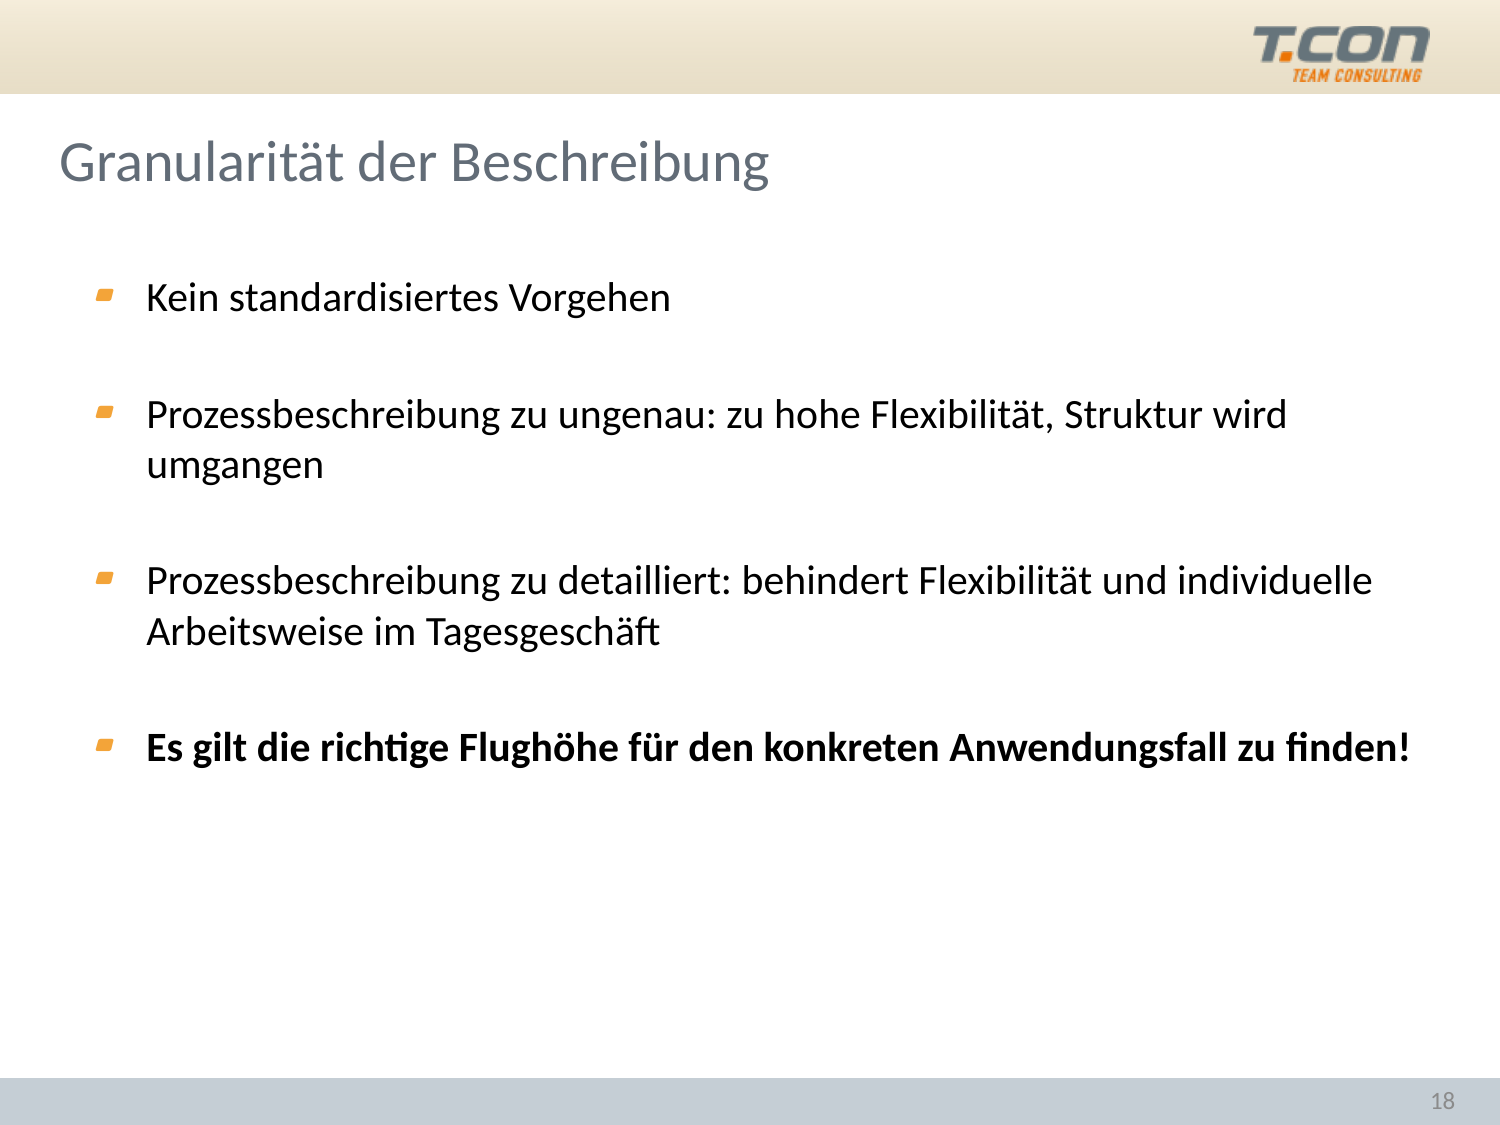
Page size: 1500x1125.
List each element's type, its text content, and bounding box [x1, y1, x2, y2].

picture [90, 397, 120, 427]
picture [1253, 26, 1430, 82]
list Kein standardisiertes Vorgehen Prozessbeschreibung zu ungenau: zu hohe Flexibilität, Struktur wird umgangen Prozessbeschreibung zu detailliert: behindert Flexibilität und individuelle Arbeitsweise im Tagesgeschäft Es gilt die richtige Flughöhe für den konkreten Anwendungsfall zu finden! [75, 262, 1430, 1032]
title Granularität der Beschreibung [44, 93, 1500, 223]
picture [90, 563, 120, 593]
picture [90, 730, 120, 760]
slide_number 18 [1120, 1069, 1471, 1125]
picture [90, 280, 120, 310]
